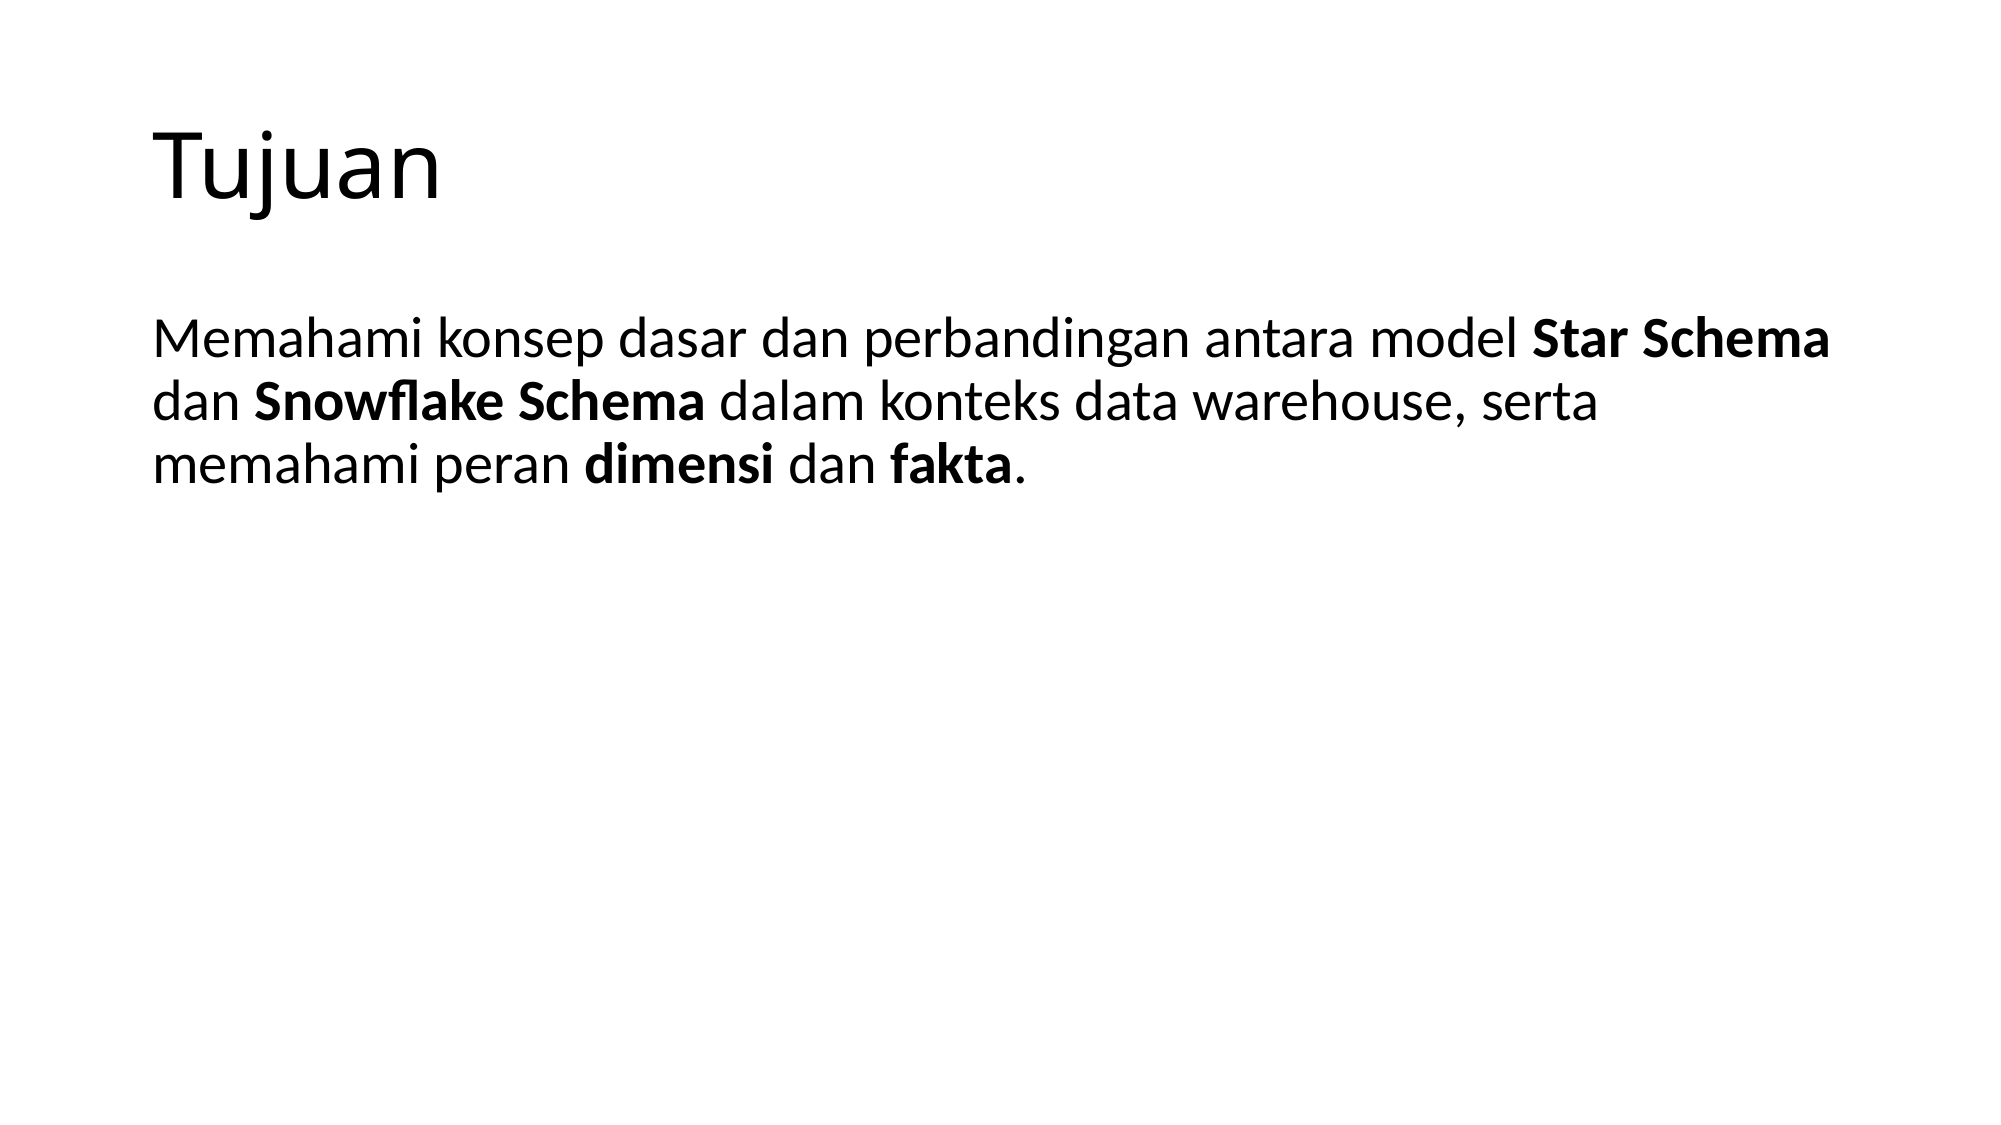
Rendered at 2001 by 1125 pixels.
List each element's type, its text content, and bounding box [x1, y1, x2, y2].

list Memahami konsep dasar dan perbandingan antara model Star Schema dan Snowflake Schema dalam konteks data warehouse, serta memahami peran dimensi dan fakta. [137, 299, 1863, 1014]
title Tujuan [137, 59, 1863, 278]
